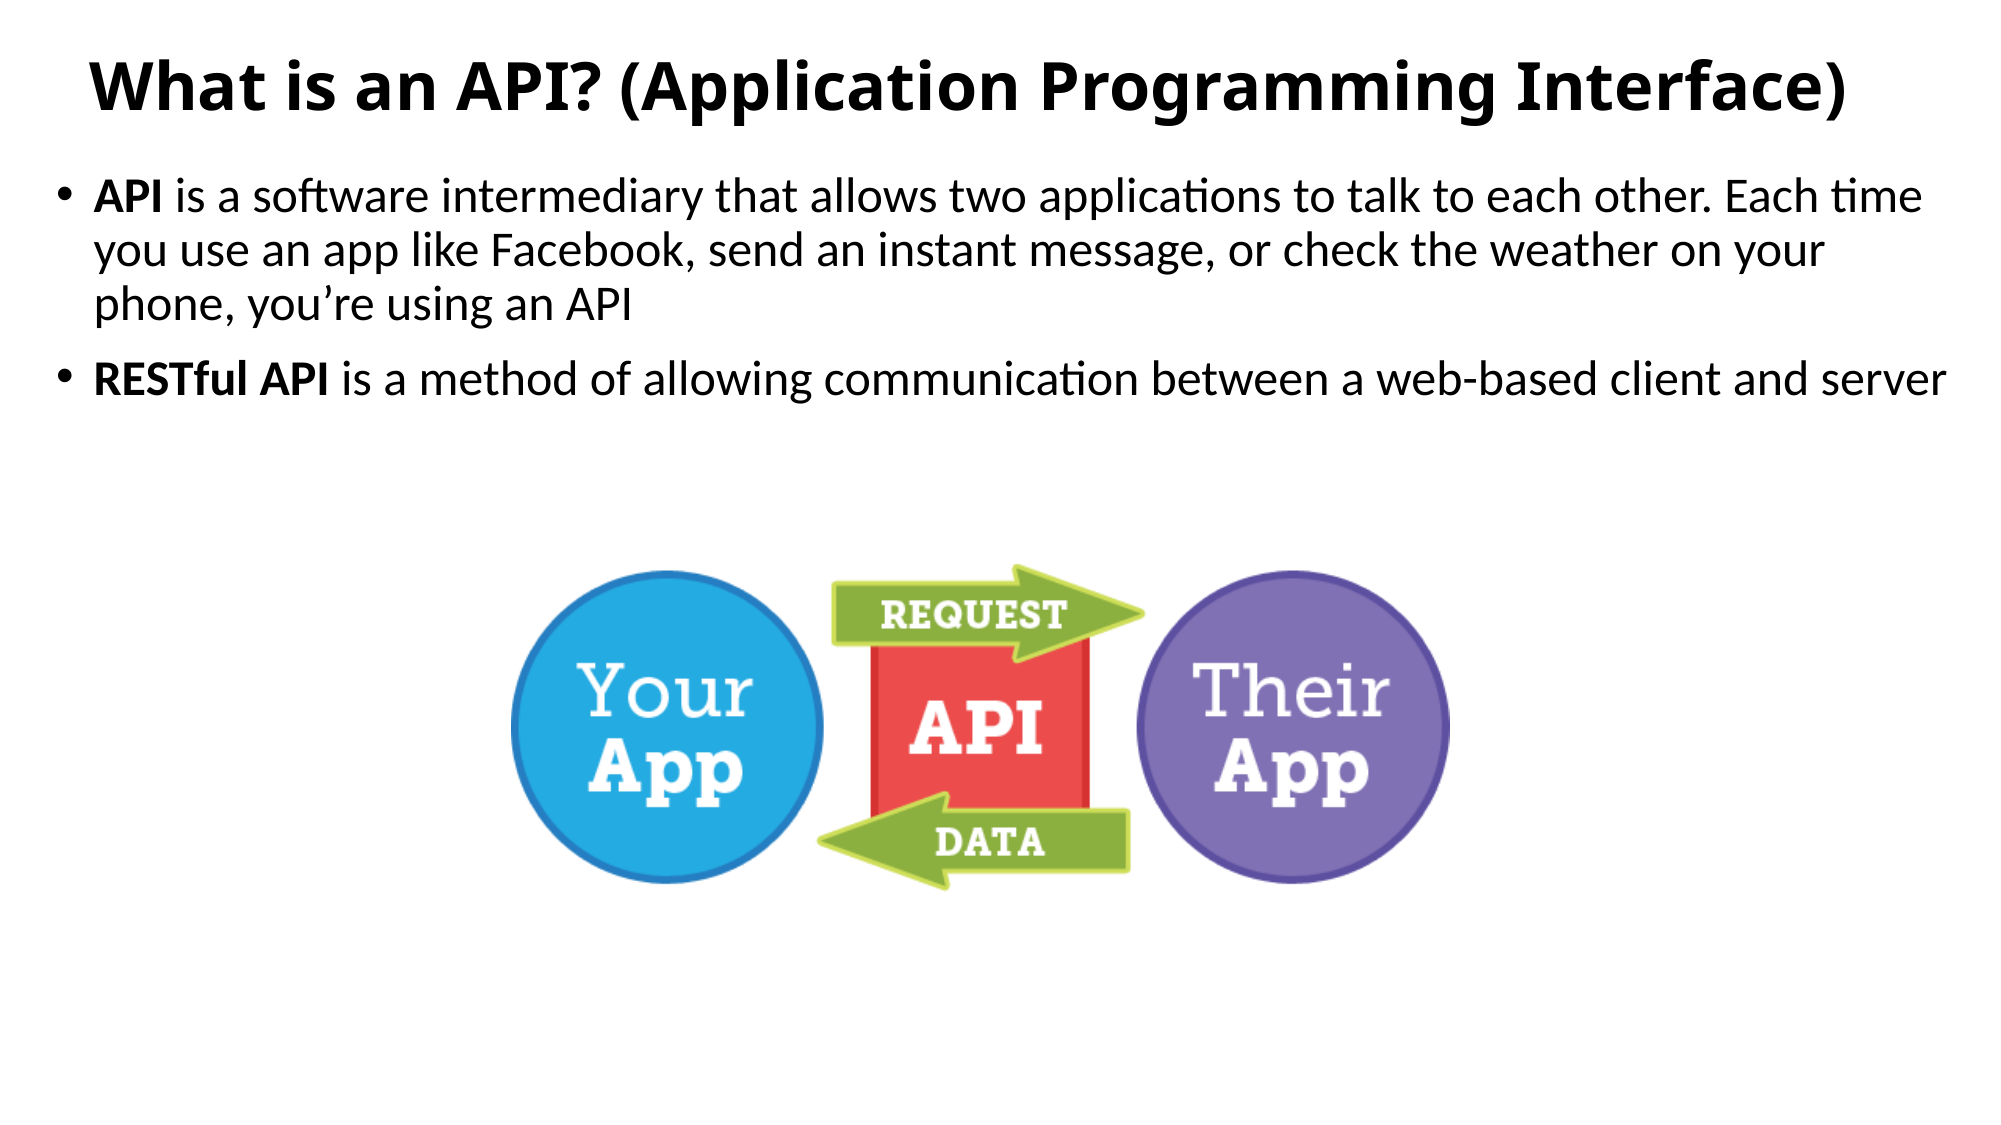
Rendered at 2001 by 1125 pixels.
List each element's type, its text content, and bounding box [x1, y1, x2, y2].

picture [511, 563, 1450, 892]
text_box API is a software intermediary that allows two applications to talk to each other. Each time you use an app like Facebook, send an instant message, or check the weather on your phone, you’re using an API RESTful API is a method of allowing communication between a web-based client and server [41, 161, 1995, 1094]
text_box What is an API? (Application Programming Interface) [74, 45, 1935, 161]
